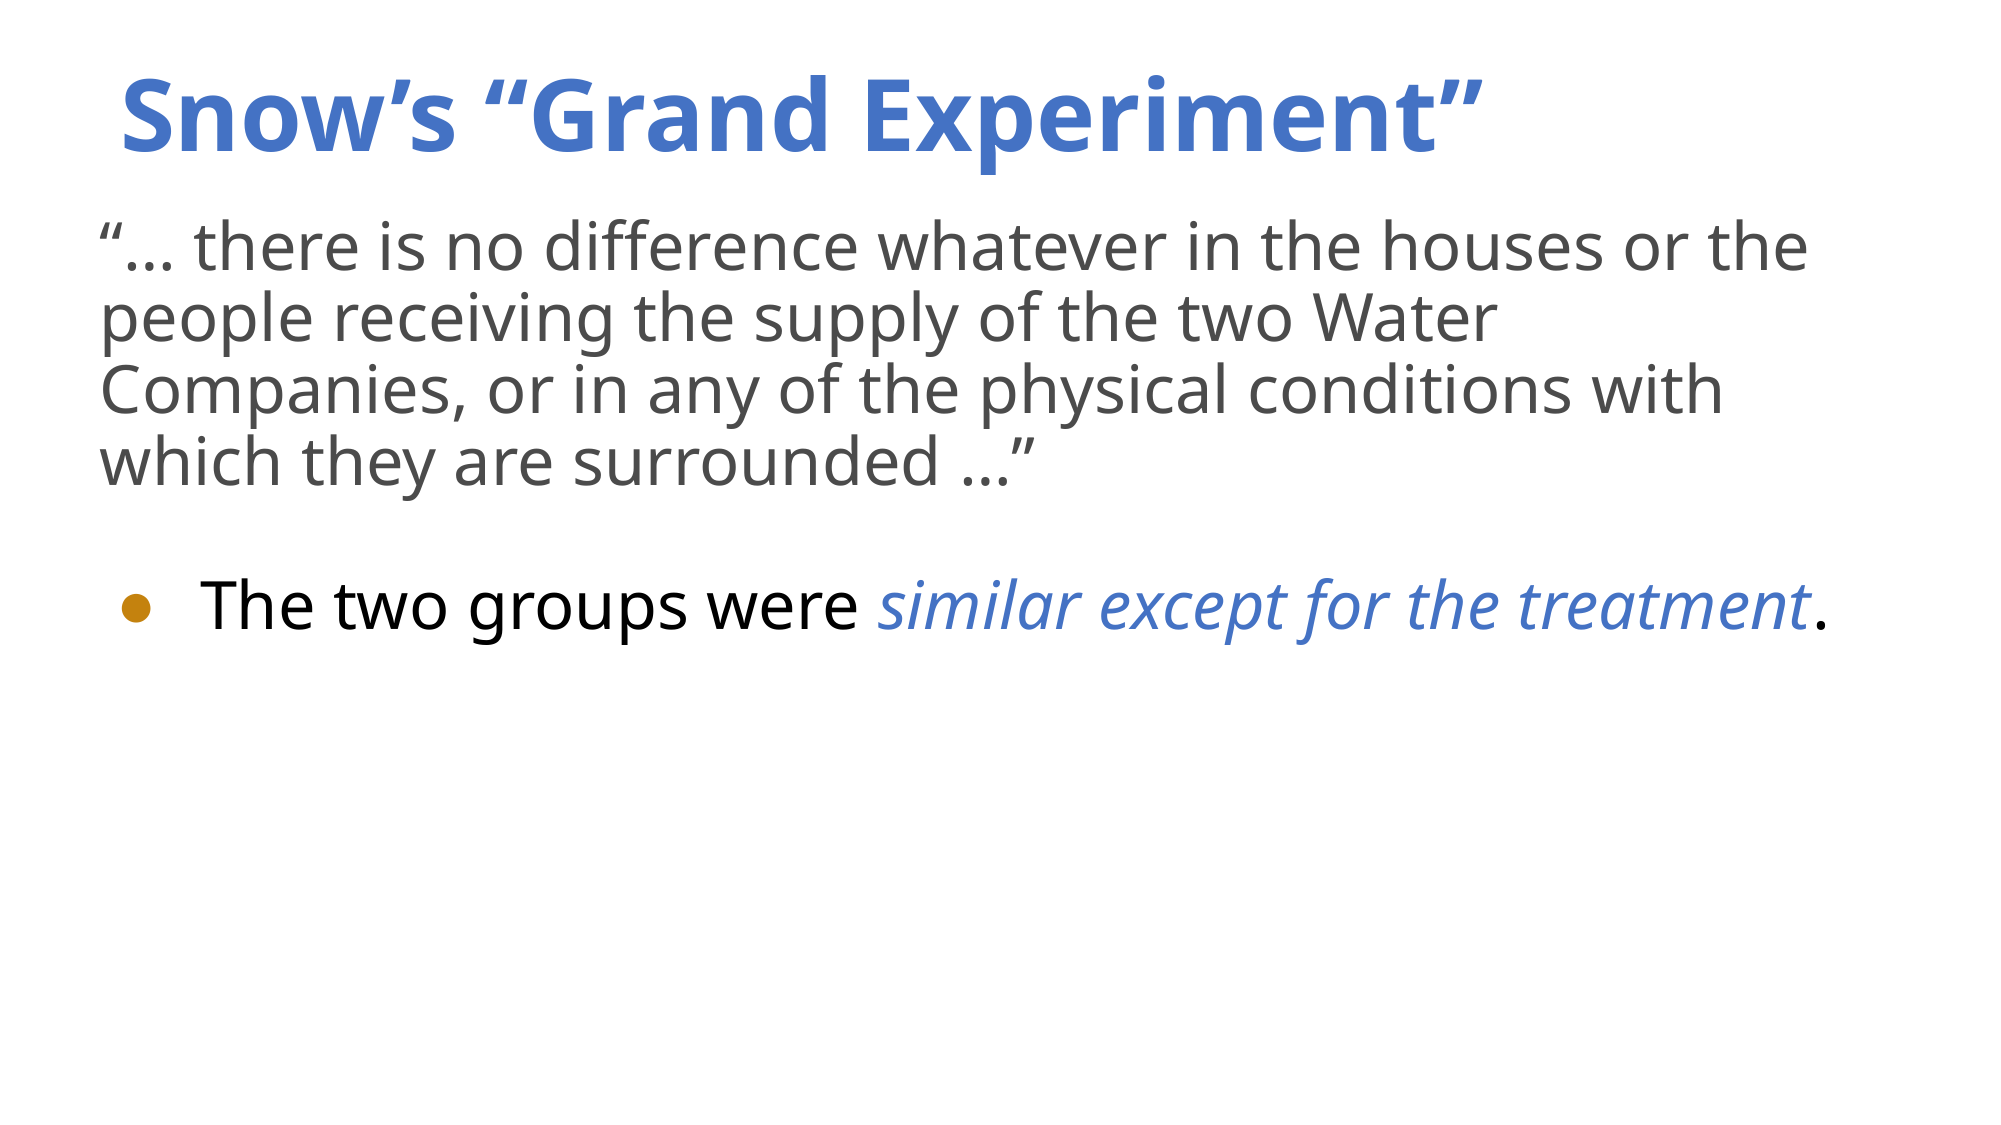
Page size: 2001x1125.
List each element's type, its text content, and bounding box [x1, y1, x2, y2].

list “… there is no difference whatever in the houses or the people receiving the supply of the two Water Companies, or in any of the physical conditions with which they are surrounded …” The two groups were similar except for the treatment. [99, 212, 1900, 1005]
title Snow’s “Grand Experiment” [99, 45, 1567, 193]
